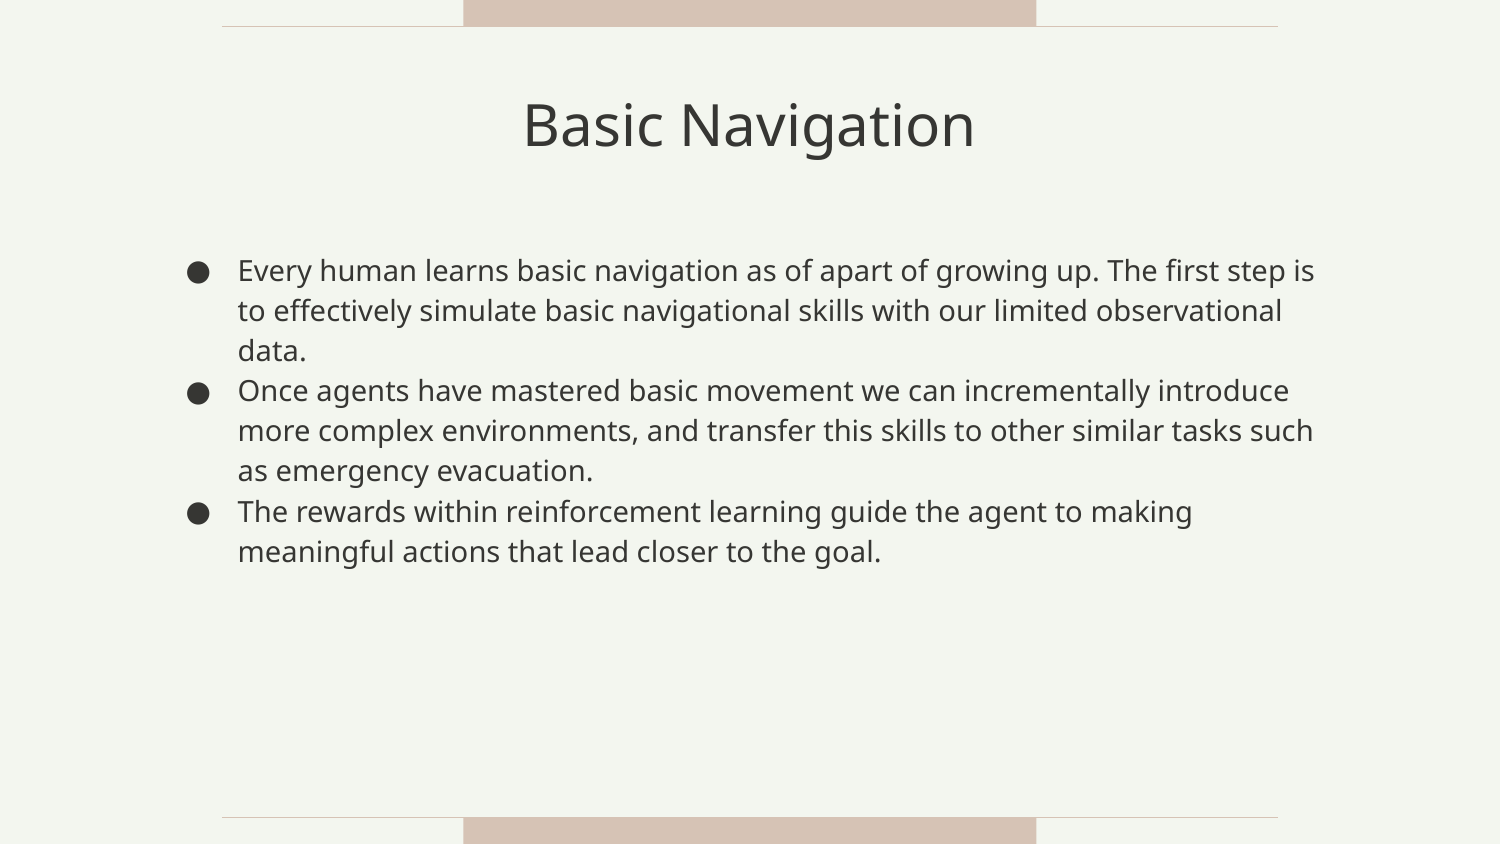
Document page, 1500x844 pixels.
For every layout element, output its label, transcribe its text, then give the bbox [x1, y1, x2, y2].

subtitle Every human learns basic navigation as of apart of growing up. The first step is to effectively simulate basic navigational skills with our limited observational data. Once agents have mastered basic movement we can incrementally introduce more complex environments, and transfer this skills to other similar tasks such as emergency evacuation. The rewards within reinforcement learning guide the agent to making meaningful actions that lead closer to the goal. [147, 231, 1353, 704]
title Basic Navigation [118, 72, 1382, 167]
